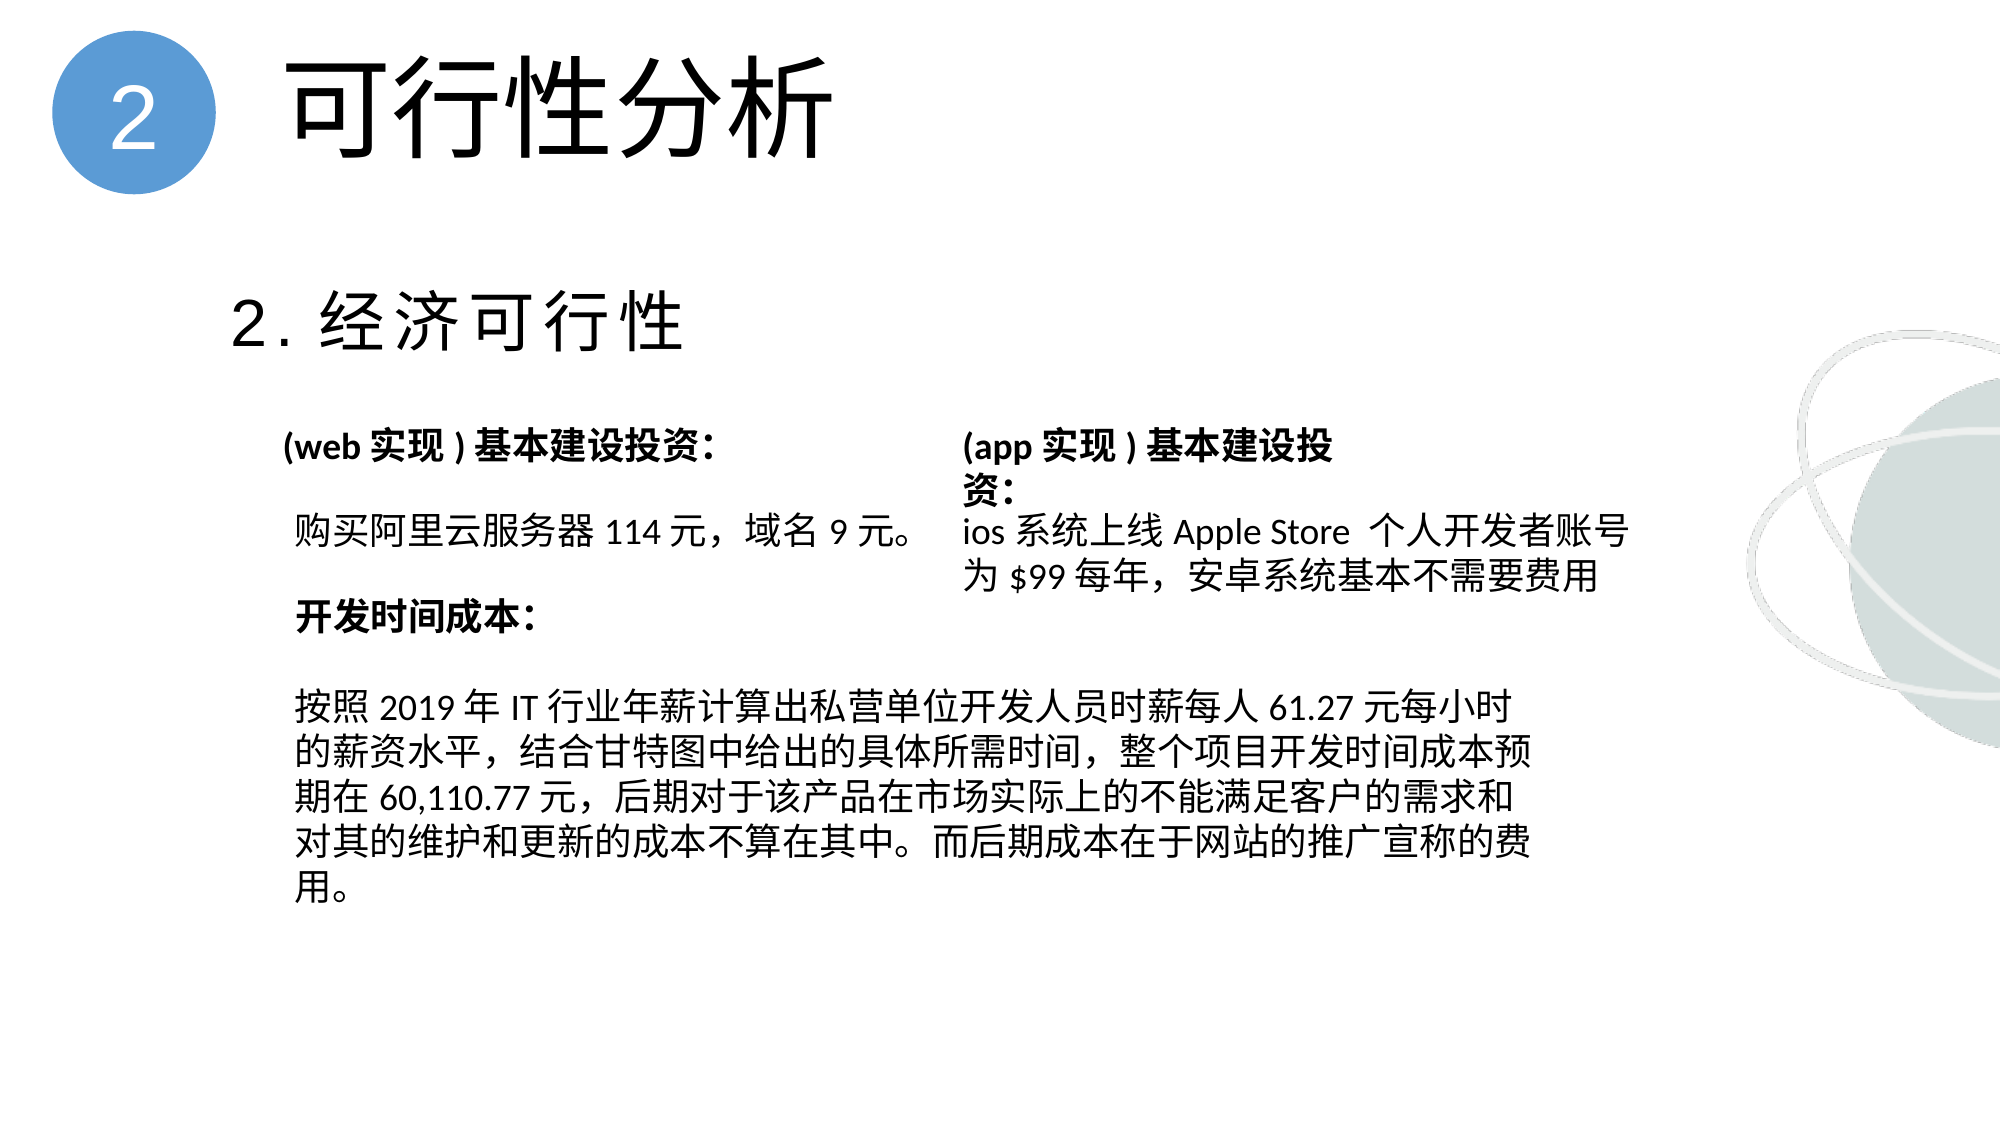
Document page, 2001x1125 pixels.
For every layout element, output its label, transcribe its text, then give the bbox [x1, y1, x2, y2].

title 可行性分析 [265, 43, 859, 181]
picture [1407, 229, 2000, 896]
text_box (web实现)基本建设投资： [267, 414, 753, 474]
text_box 按照2019年IT行业年薪计算出私营单位开发人员时薪每人61.27元每小时的薪资水平，结合甘特图中给出的具体所需时间，整个项目开发时间成本预期在60,110.77元，后期对于该产品在市场实际上的不能满足客户的需求和对其的维护和更新的成本不算在其中。而后期成本在于网站的推广宣称的费用。 [280, 675, 1552, 916]
text_box ios系统上线Apple Store 个人开发者账号为$99每年，安卓系统基本不需要费用 [947, 499, 1673, 605]
text_box 购买阿里云服务器114元，域名9元。 [280, 499, 947, 560]
text_box 2.经济可行性 [215, 247, 719, 385]
text_box 开发时间成本： [281, 585, 574, 646]
text_box [100, 188, 168, 196]
text_box (app实现)基本建设投资： [947, 414, 1371, 499]
text_box 2 [44, 36, 224, 188]
text_box [102, 29, 166, 36]
